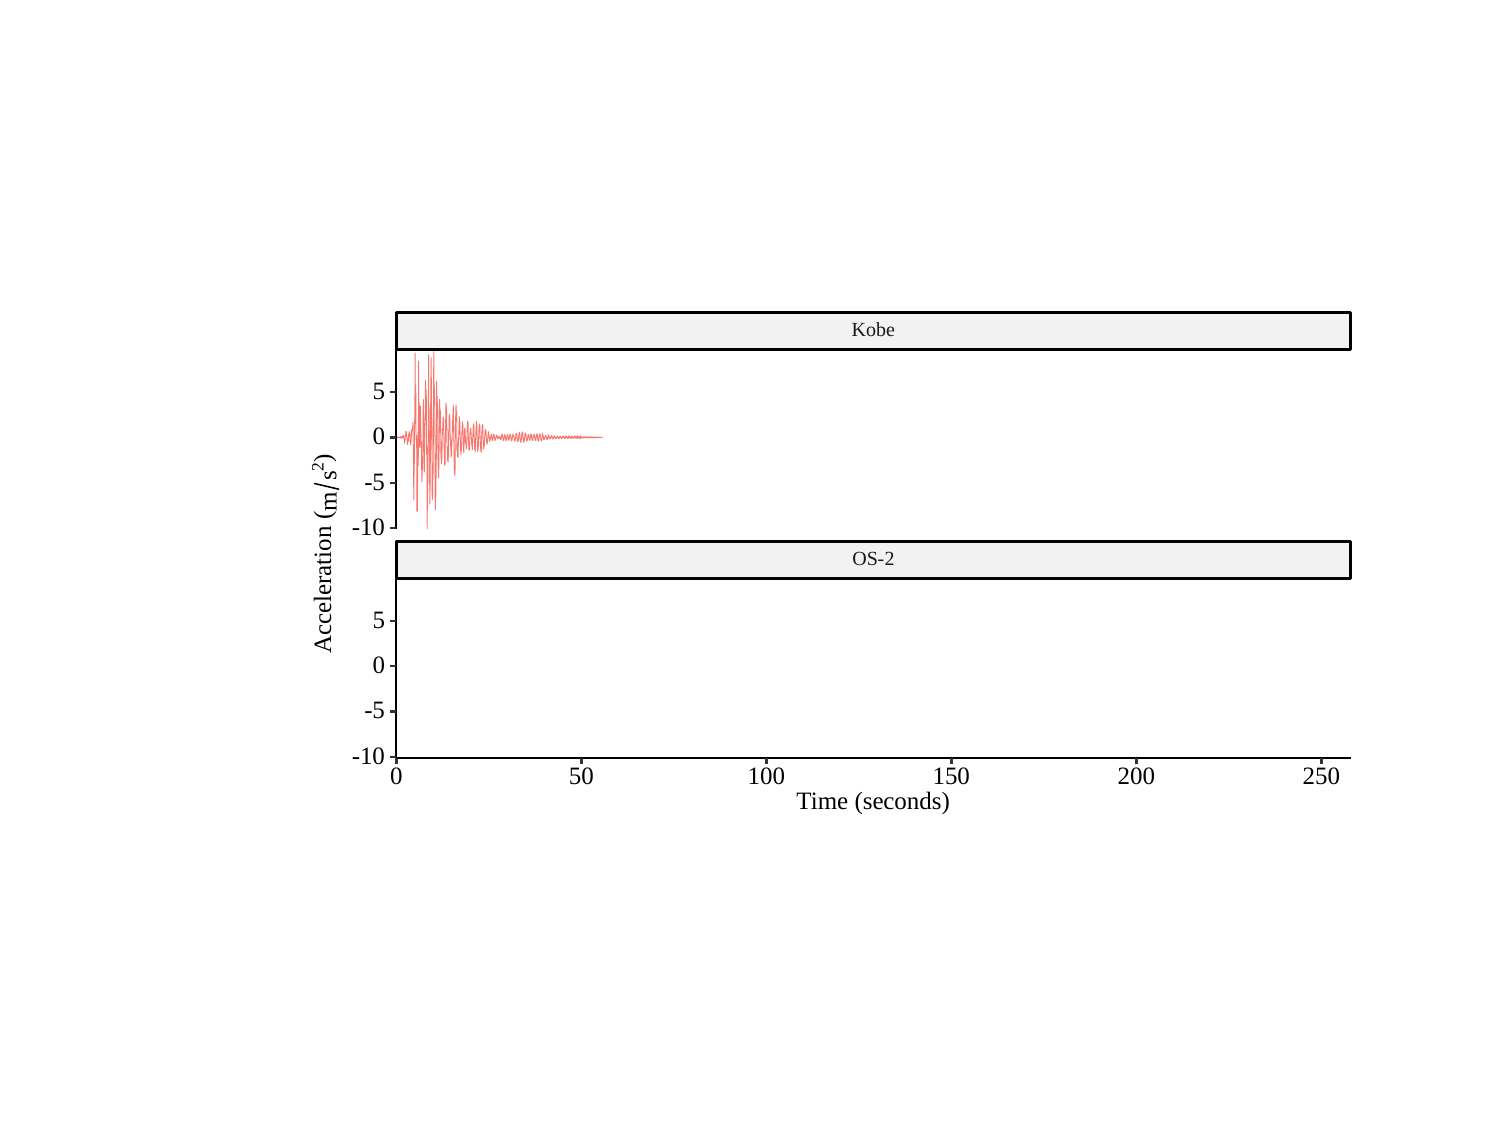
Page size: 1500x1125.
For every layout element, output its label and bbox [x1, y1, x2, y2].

text_box [299, 299, 1364, 832]
